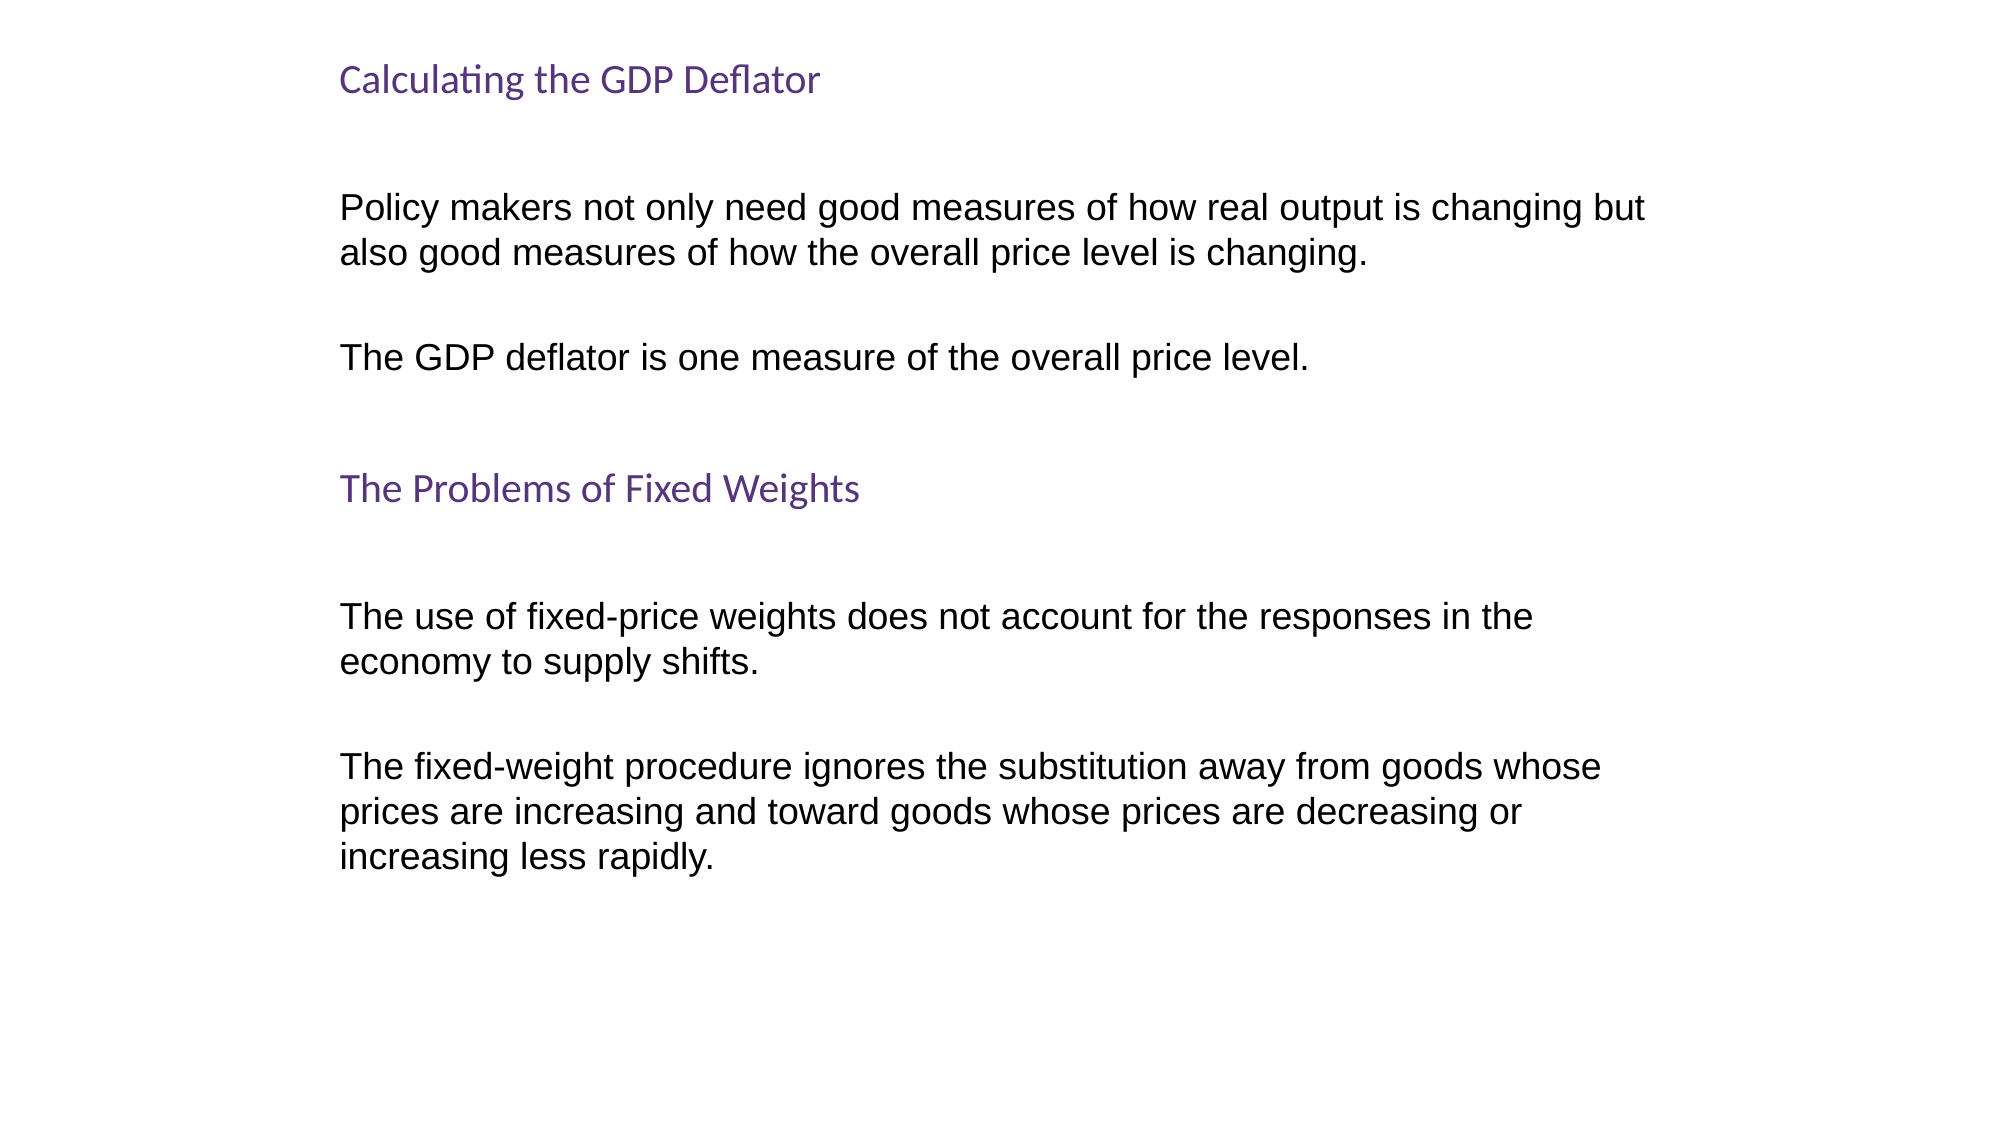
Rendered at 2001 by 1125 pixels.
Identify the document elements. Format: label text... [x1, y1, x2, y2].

text_box Calculating the GDP Deflator [324, 44, 1375, 110]
text_box Policy makers not only need good measures of how real output is changing but also good measures of how the overall price level is changing. The GDP deflator is one measure of the overall price level. [324, 175, 1675, 386]
text_box The Problems of Fixed Weights [324, 453, 1449, 519]
text_box The use of fixed-price weights does not account for the responses in the economy to supply shifts. The fixed-weight procedure ignores the substitution away from goods whose prices are increasing and toward goods whose prices are decreasing or increasing less rapidly. [324, 584, 1675, 885]
